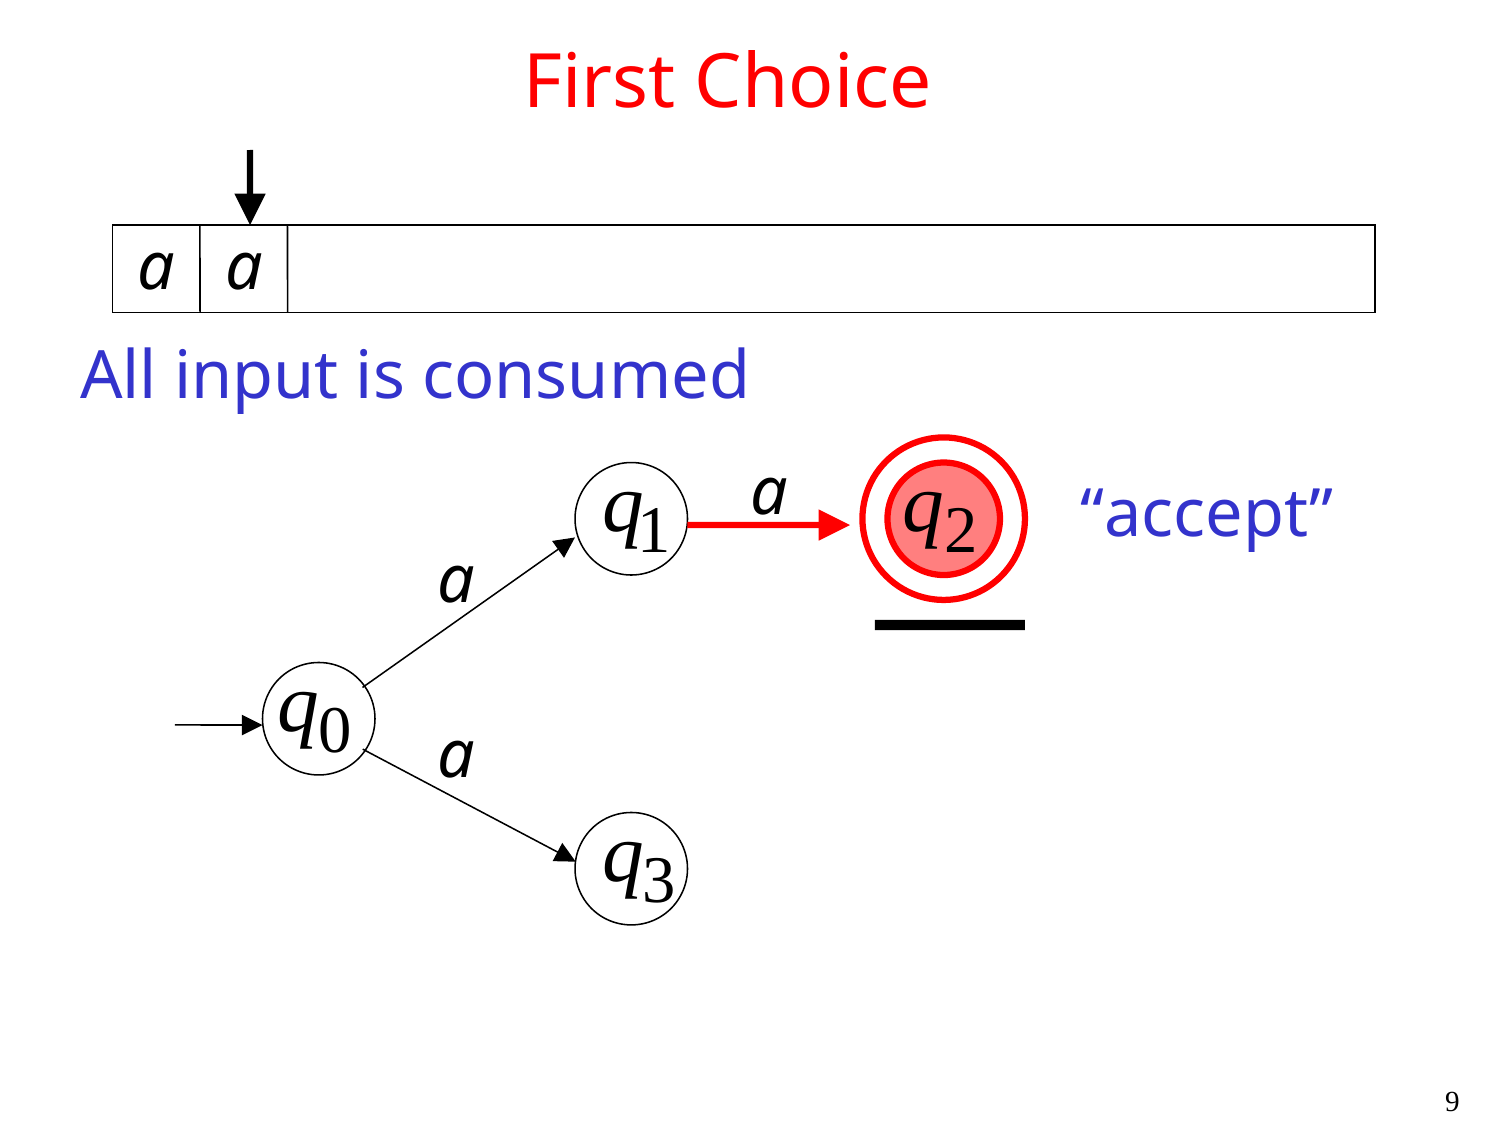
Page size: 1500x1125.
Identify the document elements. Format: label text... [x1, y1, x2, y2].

text_box [670, 478, 688, 560]
text_box [604, 918, 659, 925]
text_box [899, 462, 980, 557]
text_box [274, 662, 355, 759]
text_box [291, 768, 346, 775]
text_box [862, 437, 1025, 600]
text_box [288, 224, 1375, 313]
text_box [575, 476, 664, 576]
slide_number 9 [1162, 1074, 1476, 1125]
text_box [174, 714, 263, 736]
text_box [137, 249, 182, 296]
text_box [679, 839, 688, 899]
text_box All input is consumed [65, 324, 767, 420]
text_box [112, 224, 287, 313]
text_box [437, 562, 482, 609]
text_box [599, 812, 676, 909]
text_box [599, 462, 667, 557]
text_box “accept” [1065, 462, 1349, 558]
text_box First Choice [508, 24, 947, 130]
text_box [486, 537, 575, 601]
text_box [239, 149, 261, 225]
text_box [749, 474, 794, 521]
text_box [359, 679, 376, 758]
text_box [437, 737, 482, 784]
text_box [224, 249, 269, 296]
text_box [262, 692, 269, 745]
text_box [445, 793, 576, 862]
text_box [797, 514, 850, 536]
text_box [575, 826, 595, 912]
